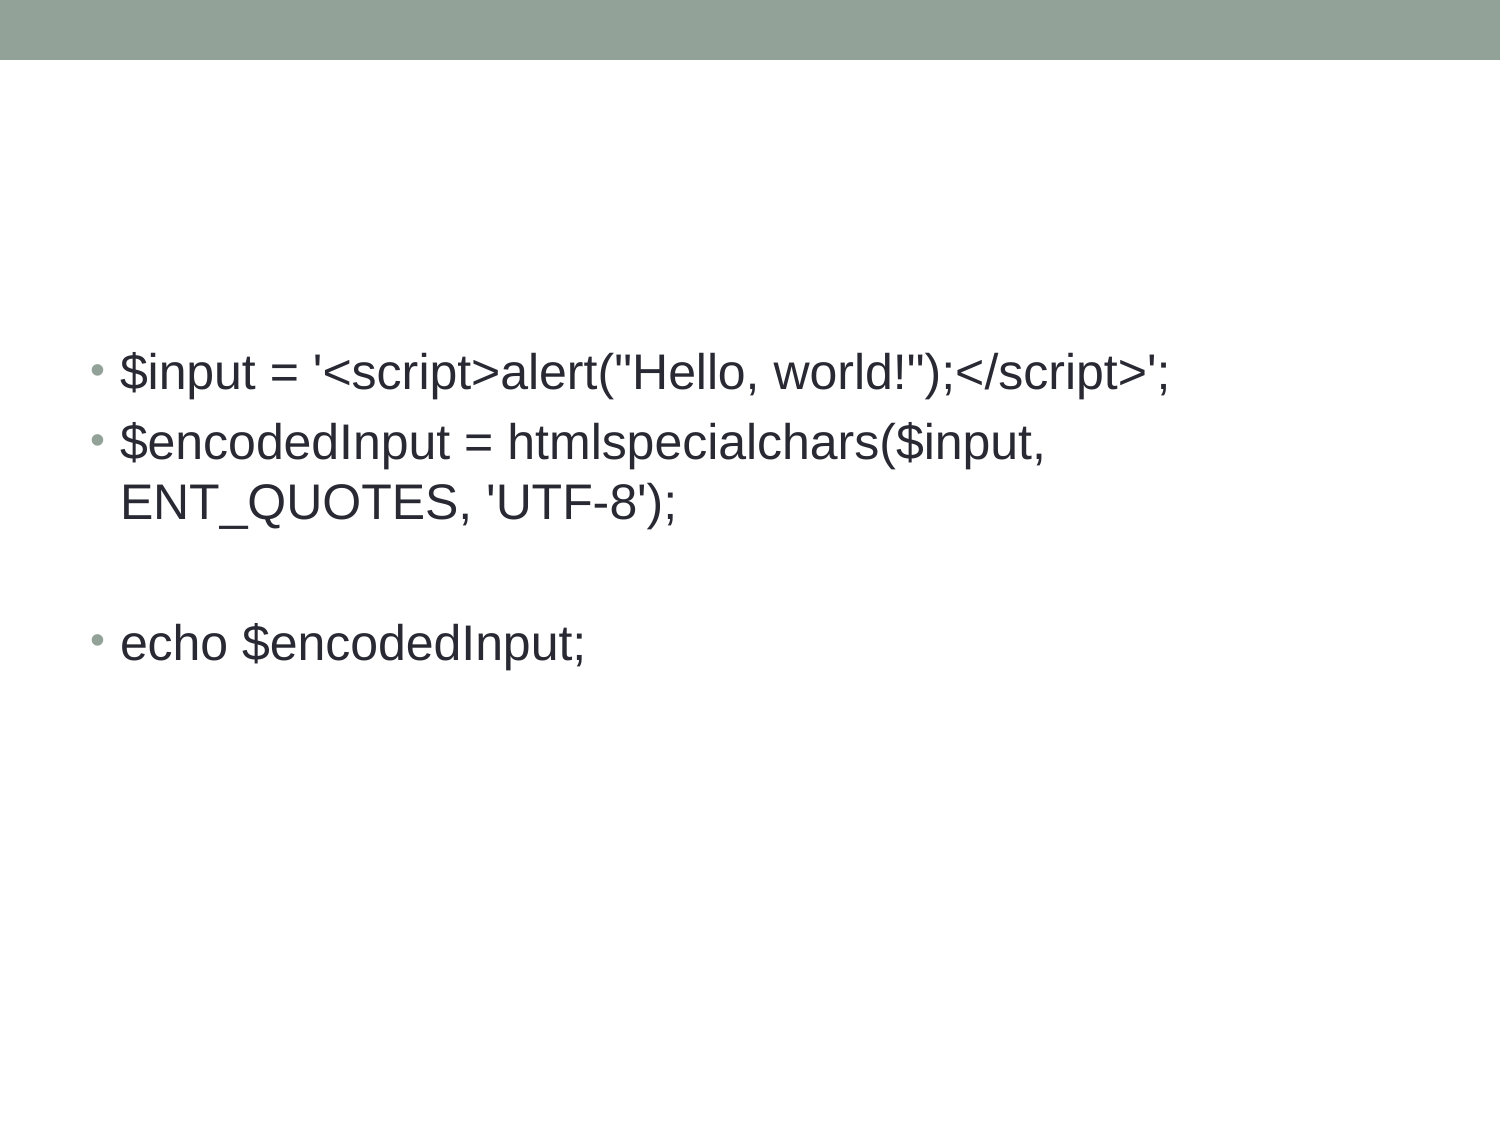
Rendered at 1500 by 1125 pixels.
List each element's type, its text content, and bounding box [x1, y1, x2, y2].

list $input = '<script>alert("Hello, world!");</script>'; $encodedInput = htmlspecialchars($input, ENT_QUOTES, 'UTF-8'); echo $encodedInput; [75, 262, 1425, 1063]
